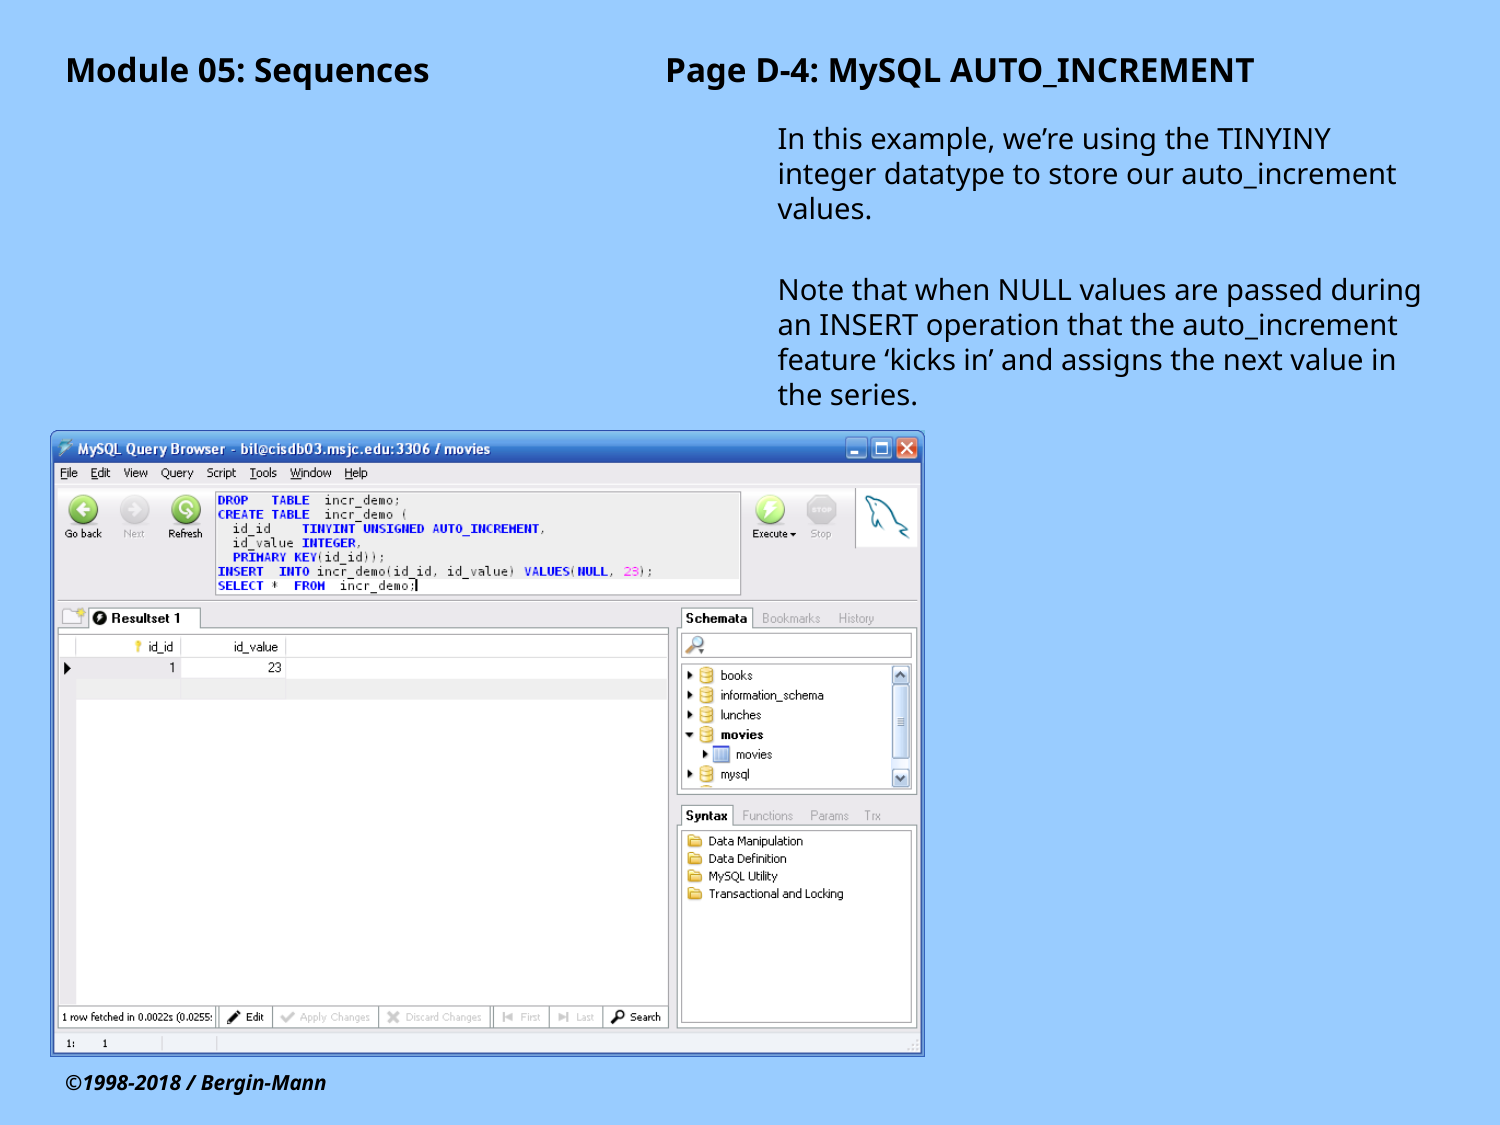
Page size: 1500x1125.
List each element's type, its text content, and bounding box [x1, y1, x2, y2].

slide_number ©1998-2018 / Bergin-Mann [50, 1064, 425, 1100]
picture [49, 430, 926, 1057]
title Module 05: Sequences Page D-4: MySQL AUTO_INCREMENT [50, 37, 1450, 100]
list In this example, we’re using the TINYINY integer datatype to store our auto_increment values. Note that when NULL values are passed during an INSERT operation that the auto_increment feature ‘kicks in’ and assigns the next value in the series. [762, 112, 1450, 1050]
